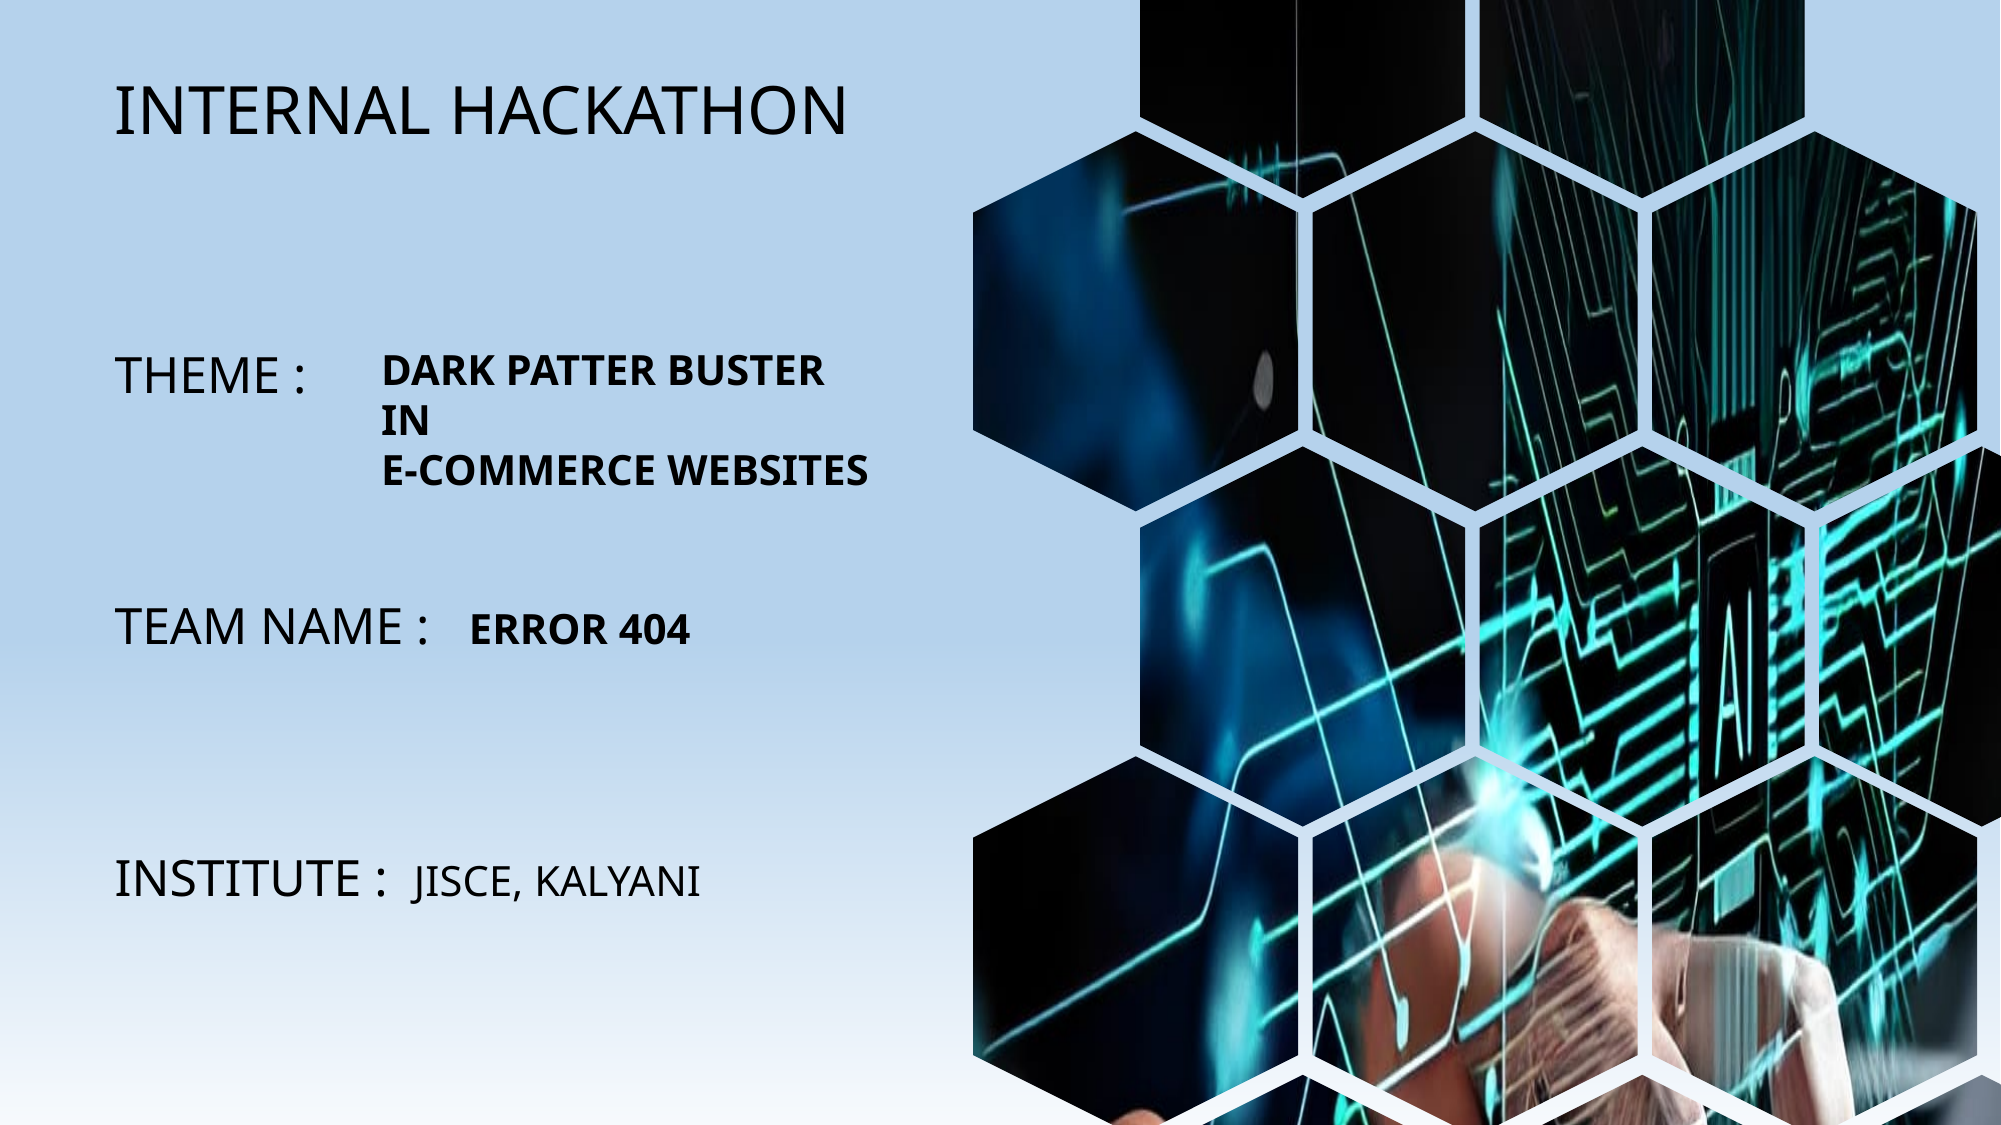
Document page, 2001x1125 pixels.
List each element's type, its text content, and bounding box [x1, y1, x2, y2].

text_box DARK PATTER BUSTER IN E-COMMERCE WEBSITES [366, 336, 1033, 551]
text_box [1651, 130, 1979, 513]
text_box [1478, 0, 1806, 200]
text_box [1539, 1073, 1745, 1125]
text_box THEME : [99, 336, 366, 411]
text_box [1478, 445, 1806, 828]
text_box INSTITUTE : JISCE, KALYANI [99, 838, 973, 914]
text_box [1311, 755, 1639, 1125]
text_box [1139, 0, 1467, 200]
text_box [972, 130, 1300, 513]
text_box INTERNAL HACKATHON [99, 60, 1080, 161]
text_box [1311, 130, 1639, 513]
text_box [1200, 1073, 1406, 1125]
text_box [1879, 1073, 2000, 1125]
text_box TEAM NAME : ERROR 404 [99, 587, 943, 663]
text_box [1139, 445, 1467, 828]
text_box [1651, 755, 1979, 1125]
text_box [972, 755, 1300, 1125]
text_box [1818, 445, 2000, 828]
